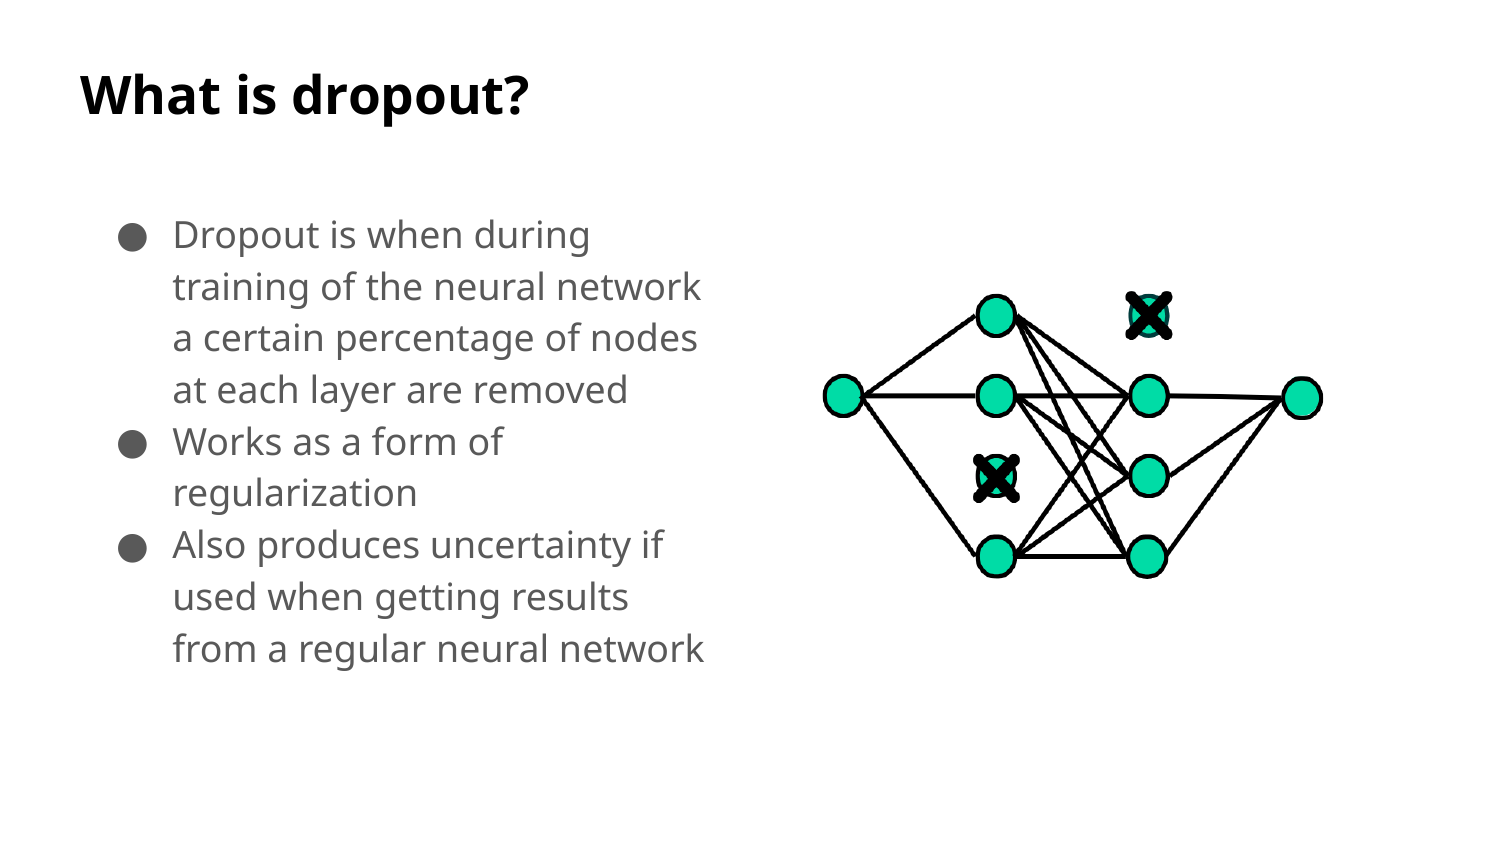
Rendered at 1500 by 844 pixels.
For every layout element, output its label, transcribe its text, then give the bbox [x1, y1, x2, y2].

list Dropout is when during training of the neural network a certain percentage of nodes at each layer are removed Works as a form of regularization Also produces uncertainty if used when getting results from a regular neural network [82, 189, 730, 750]
title What is dropout? [65, 46, 1464, 141]
picture [762, 276, 1394, 589]
